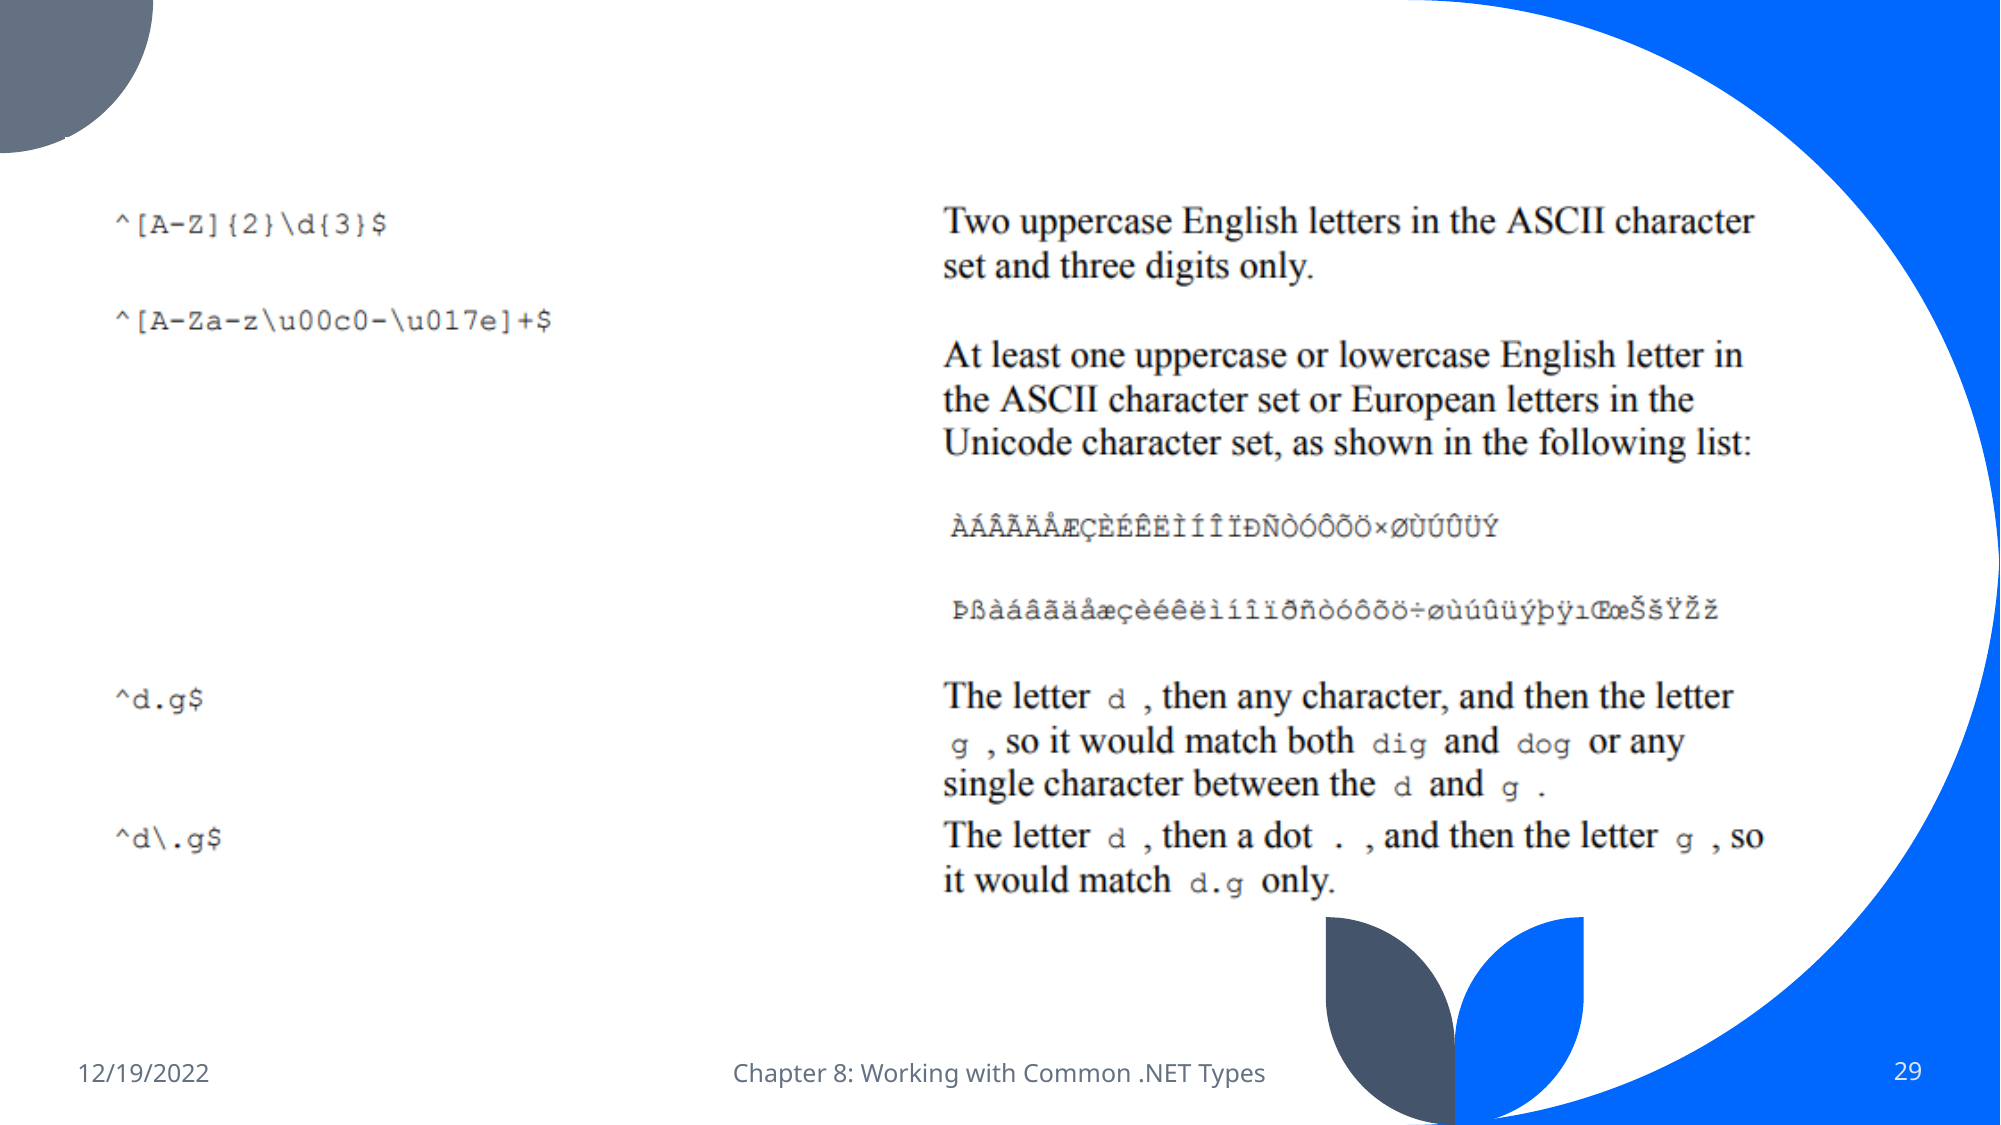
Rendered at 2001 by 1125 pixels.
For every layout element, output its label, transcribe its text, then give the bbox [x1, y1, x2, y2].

picture [65, 137, 1786, 912]
footer Chapter 8: Working with Common .NET Types [662, 1042, 1338, 1103]
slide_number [62, 1042, 513, 1103]
slide_number 29 [1665, 1042, 1938, 1103]
